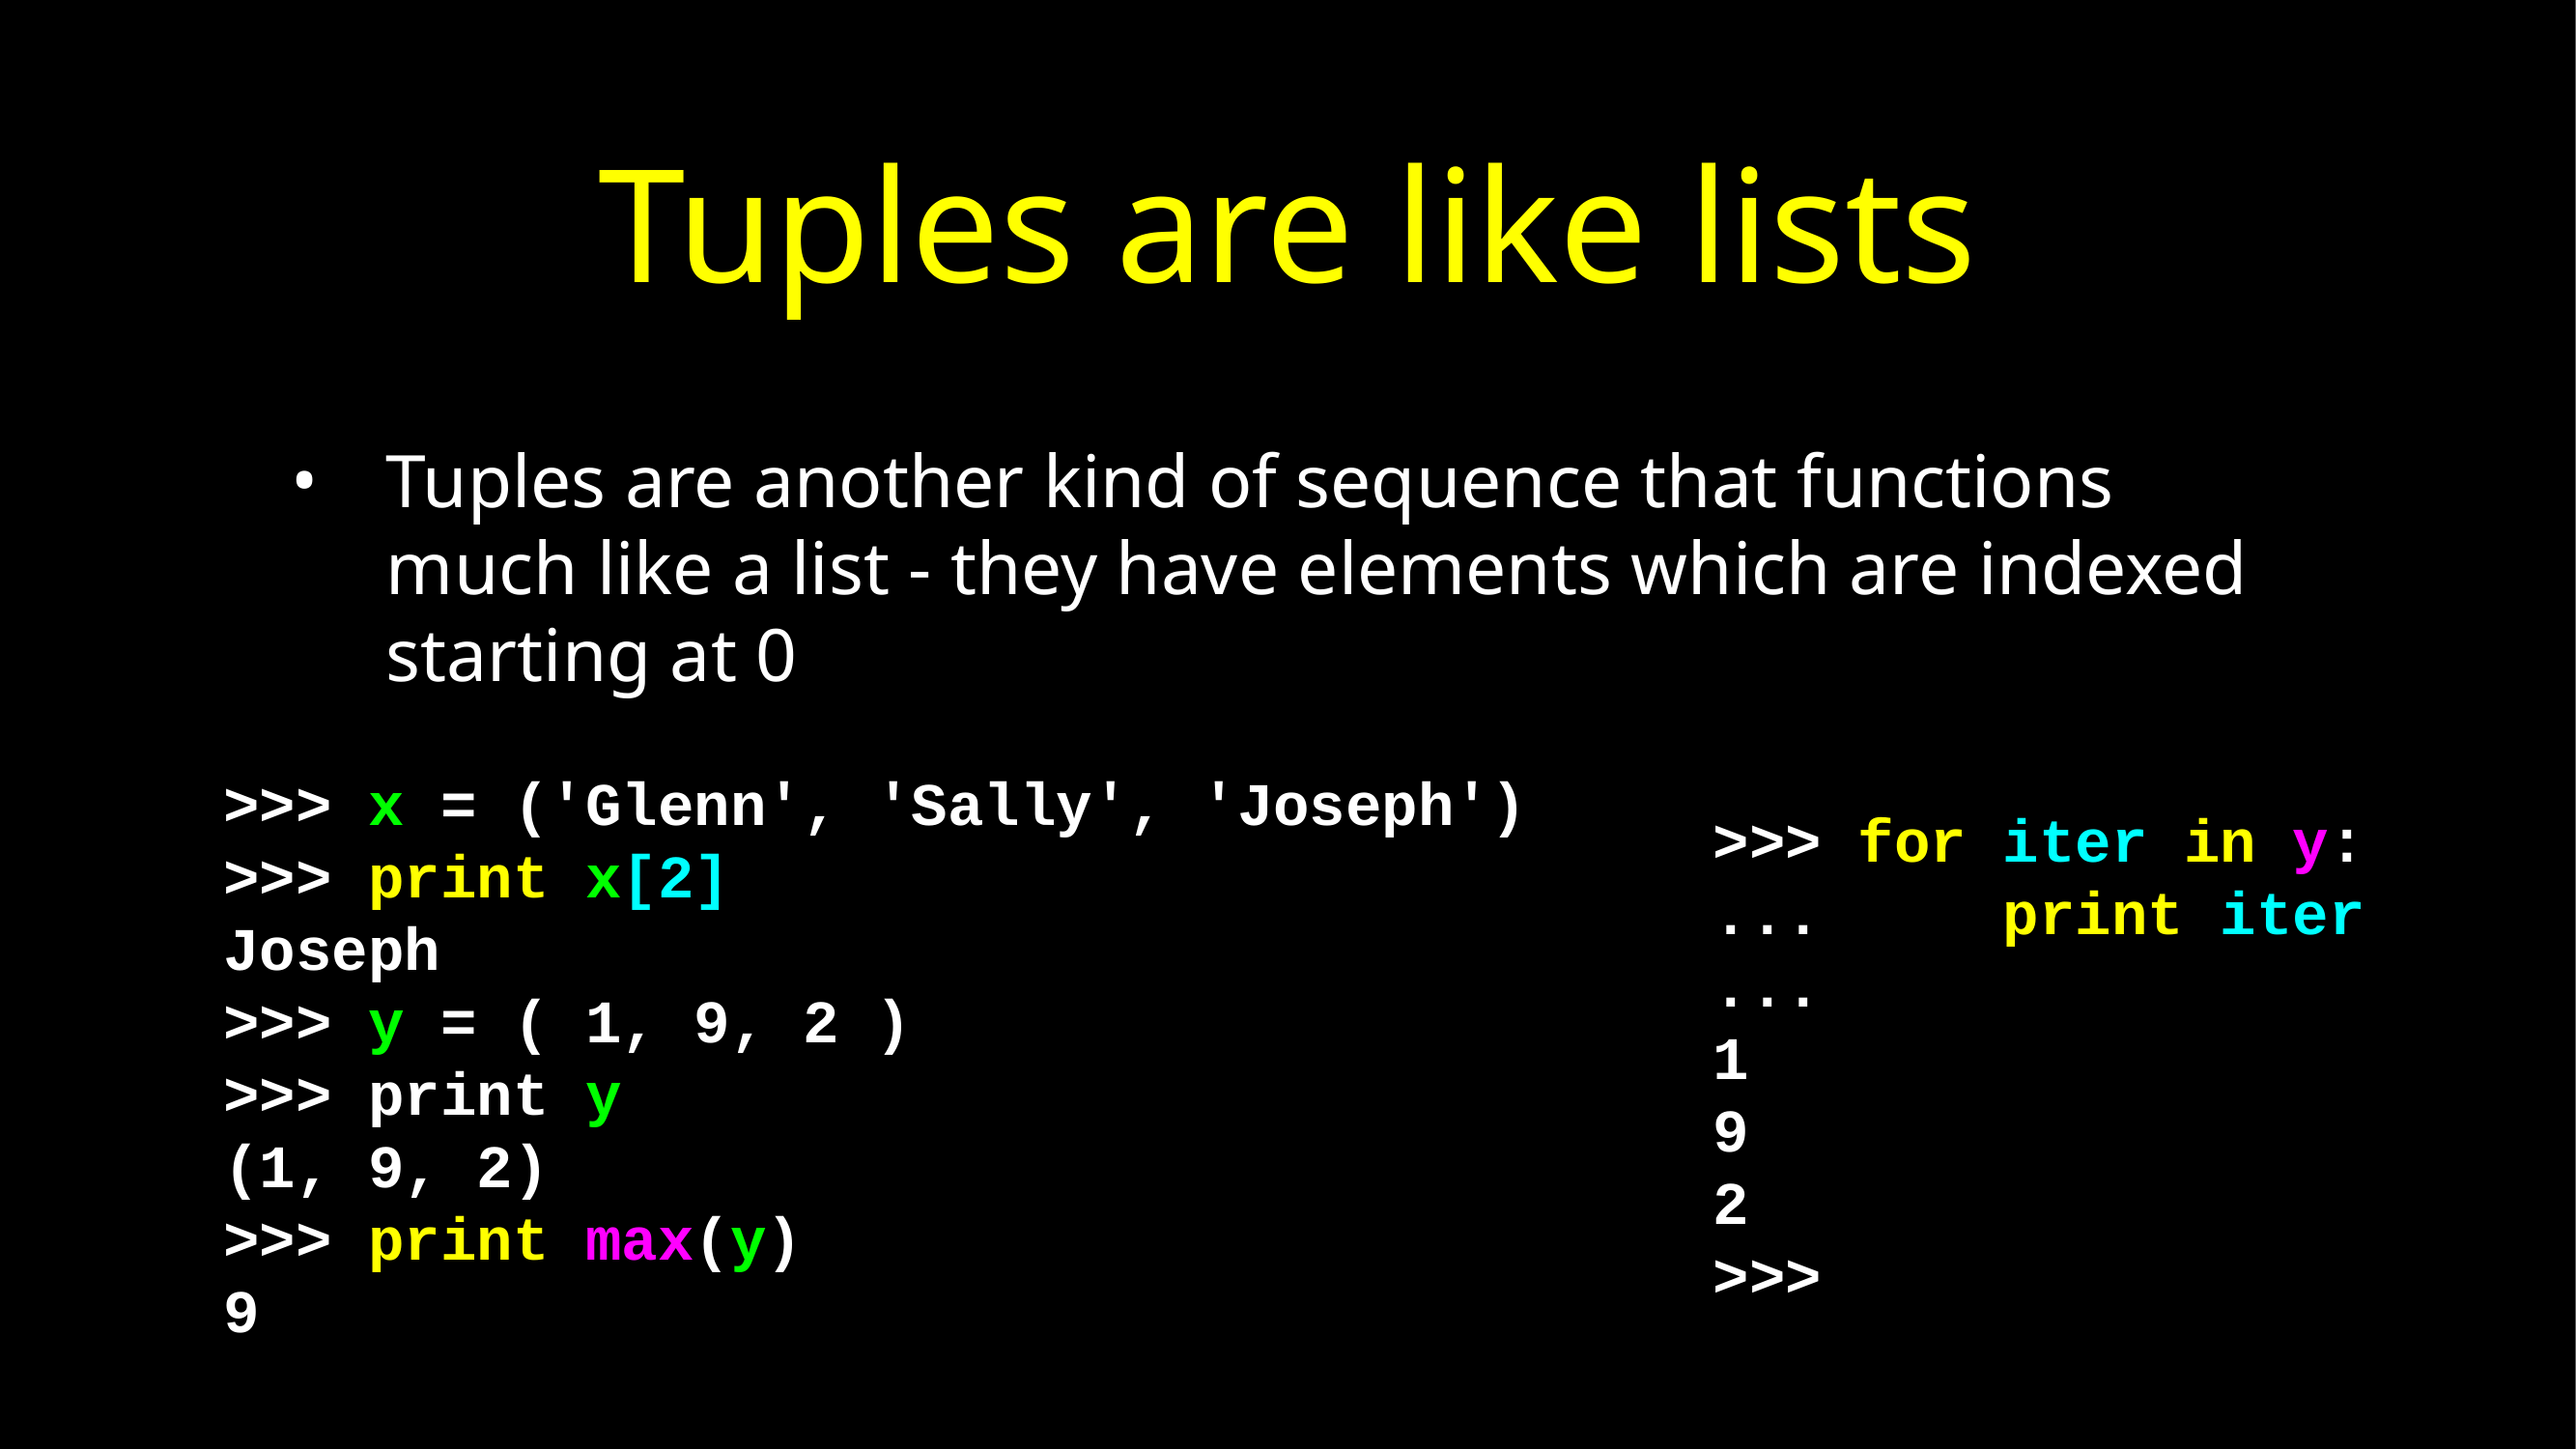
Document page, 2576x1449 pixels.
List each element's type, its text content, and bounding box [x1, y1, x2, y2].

title Tuples are like lists [239, 38, 2336, 401]
text_box >>> for iter in y: ... print iter ... 1 9 2 >>> [1713, 773, 2438, 1337]
list Tuples are another kind of sequence that functions much like a list - they have elements which are indexed starting at 0 [203, 411, 2301, 721]
text_box >>> x = ('Glenn', 'Sally', 'Joseph') >>> print x[2] Joseph >>> y = ( 1, 9, 2 ) >>> print y (1, 9, 2) >>> print max(y) 9 [223, 773, 1672, 1337]
